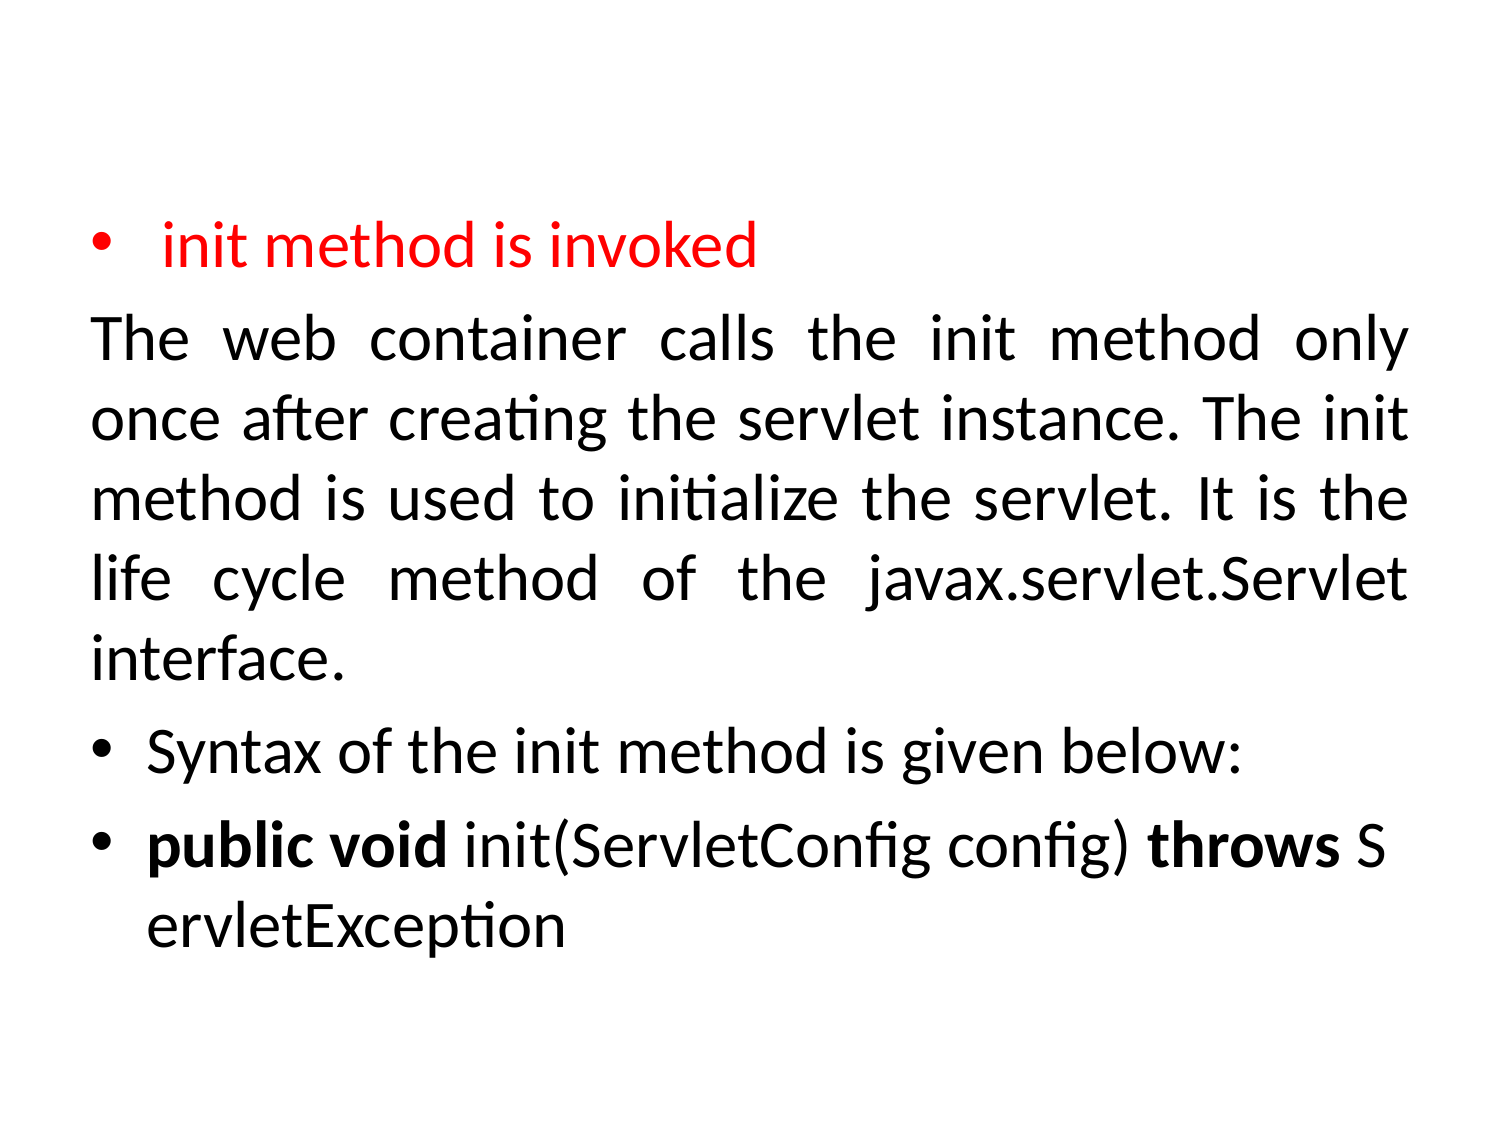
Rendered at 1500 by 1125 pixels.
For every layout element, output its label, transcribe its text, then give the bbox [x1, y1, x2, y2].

list init method is invoked The web container calls the init method only once after creating the servlet instance. The init method is used to initialize the servlet. It is the life cycle method of the javax.servlet.Servlet interface. Syntax of the init method is given below: public void init(ServletConfig config) throws ServletException [75, 99, 1425, 1005]
